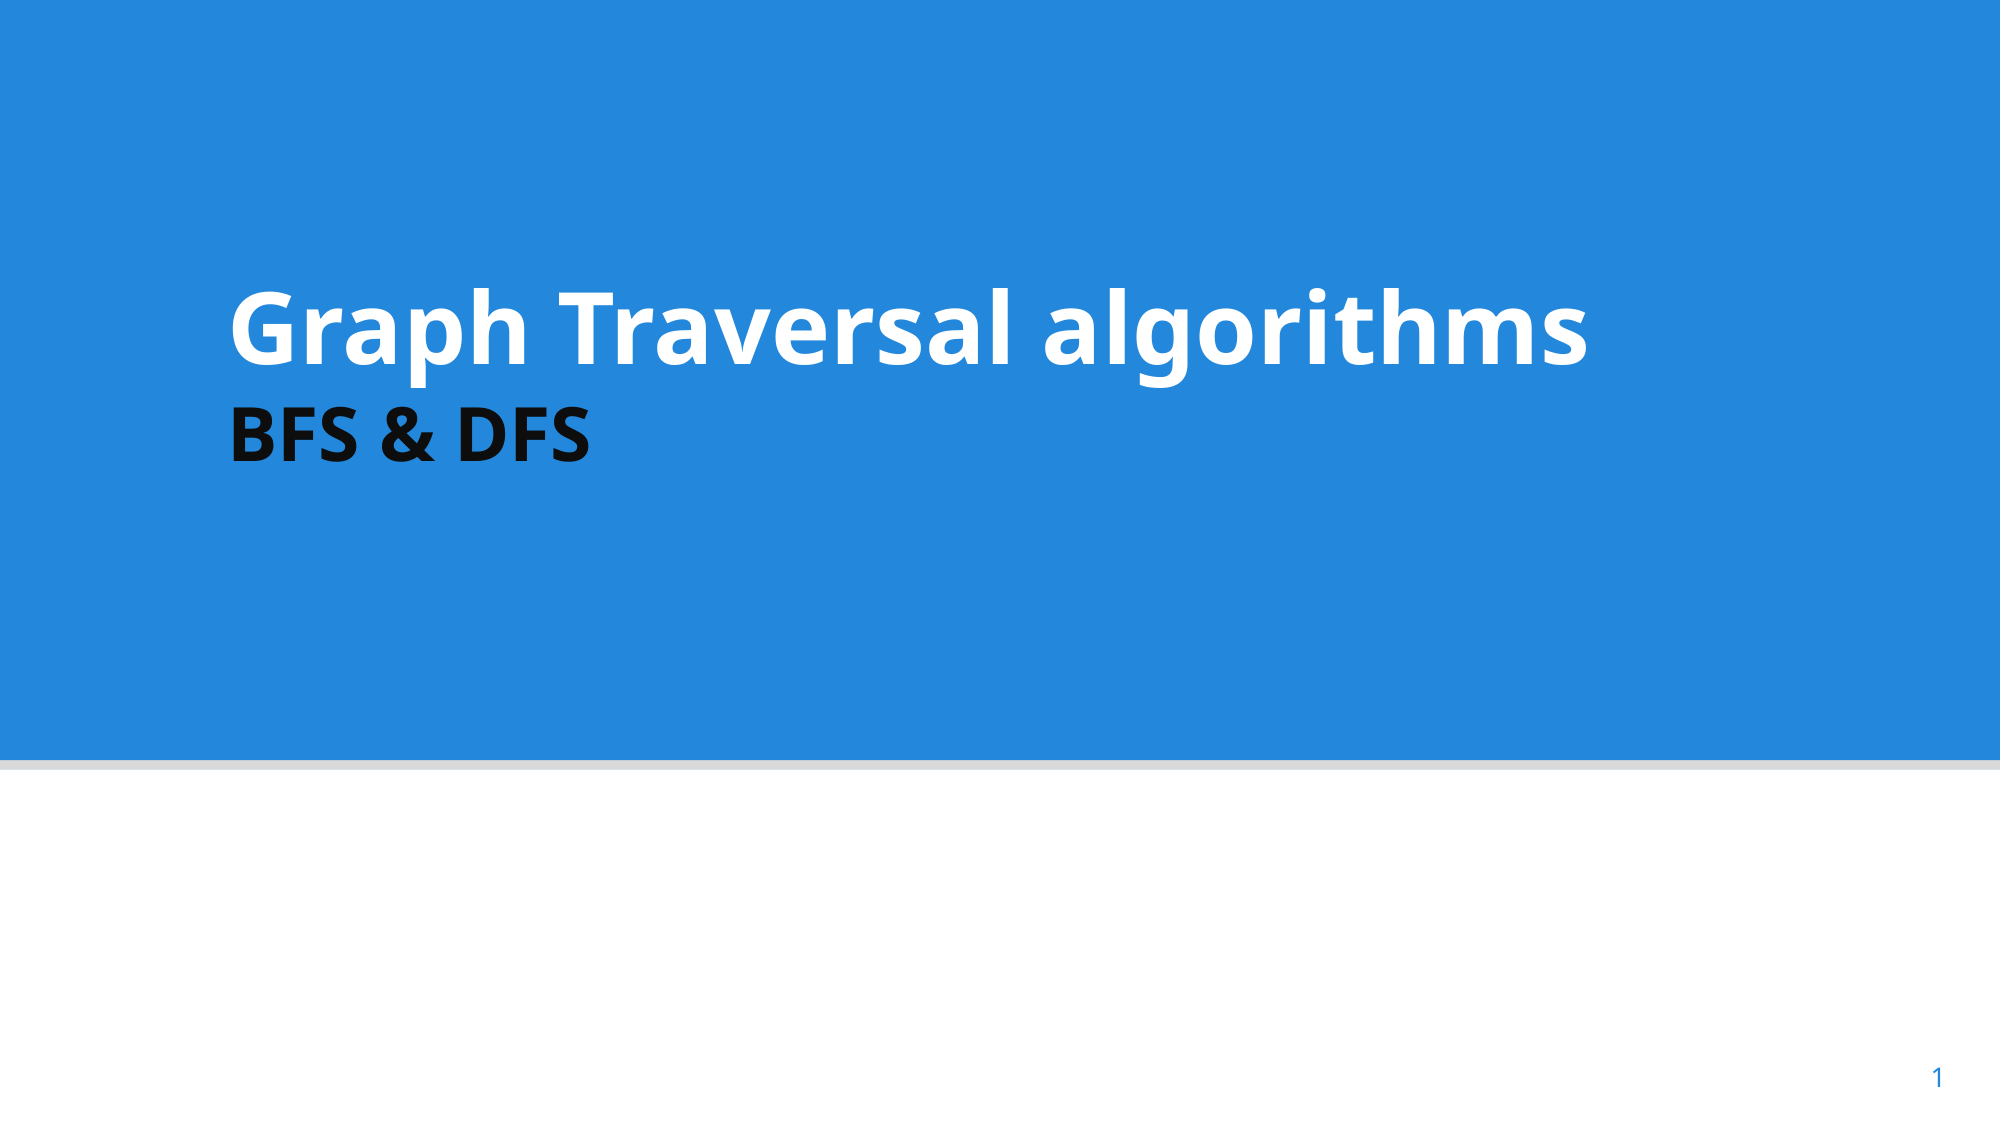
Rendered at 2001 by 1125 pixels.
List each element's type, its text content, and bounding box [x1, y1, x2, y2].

text_box Graph Traversal algorithms BFS & DFS [224, 262, 1738, 477]
slide_number 1 [1924, 1064, 1982, 1097]
